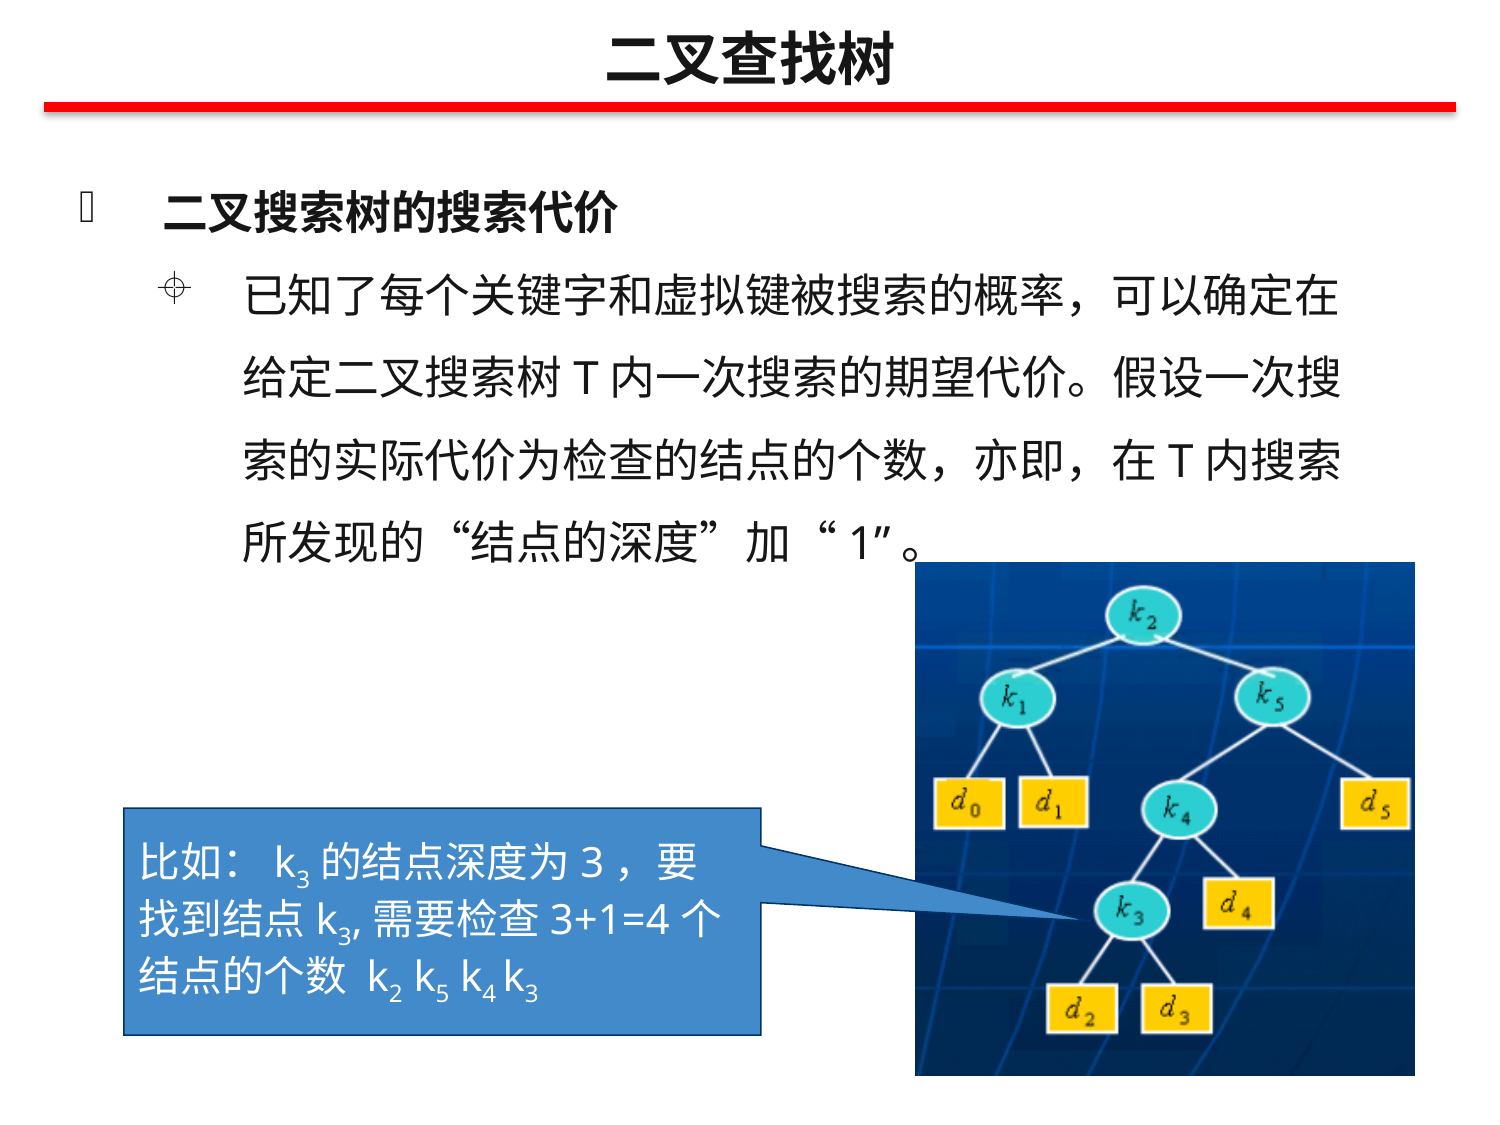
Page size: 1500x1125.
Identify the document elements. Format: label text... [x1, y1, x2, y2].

text_box 二叉查找树 [0, 14, 1500, 116]
text_box 二叉搜索树的搜索代价 已知了每个关键字和虚拟键被搜索的概率，可以确定在给定二叉搜索树T内一次搜索的期望代价。假设一次搜索的实际代价为检查的结点的个数，亦即，在T内搜索所发现的“结点的深度”加“1”。 [64, 149, 1388, 626]
text_box 比如：k3的结点深度为3，要 找到结点k3,需要检查3+1=4个 结点的个数 k2 k5 k4 k3 [123, 808, 909, 1036]
picture [915, 562, 1415, 1076]
